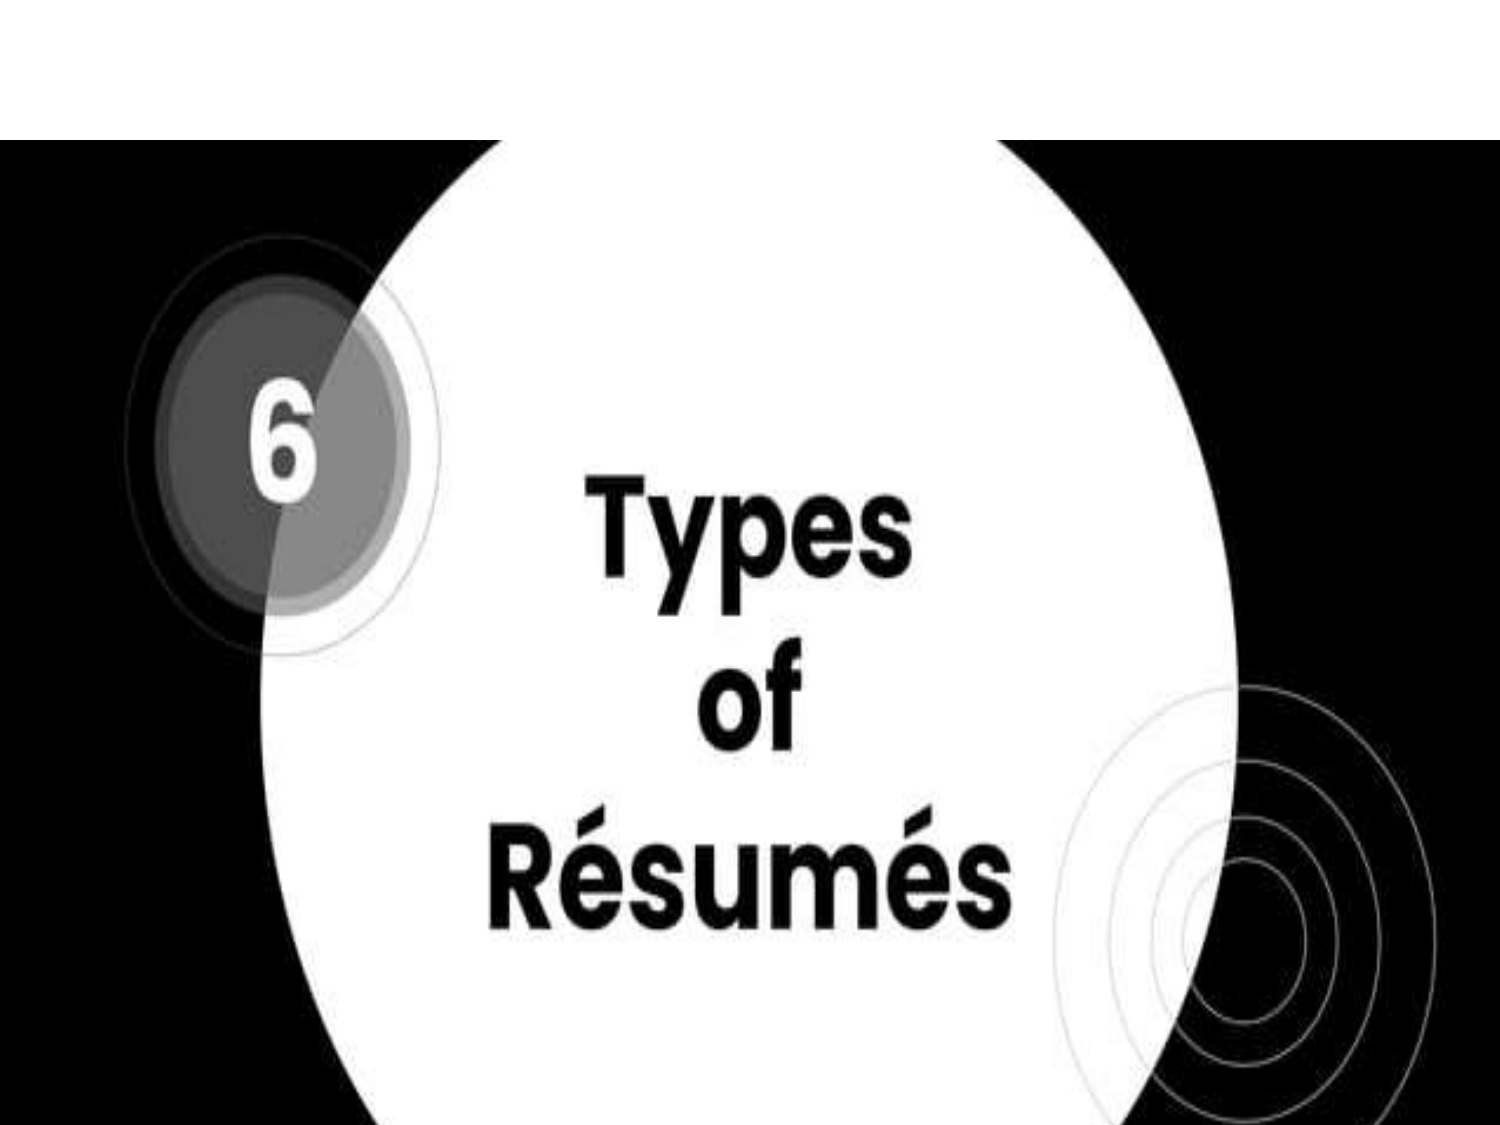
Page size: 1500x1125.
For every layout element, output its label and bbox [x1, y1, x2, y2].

picture [0, 139, 1500, 1125]
